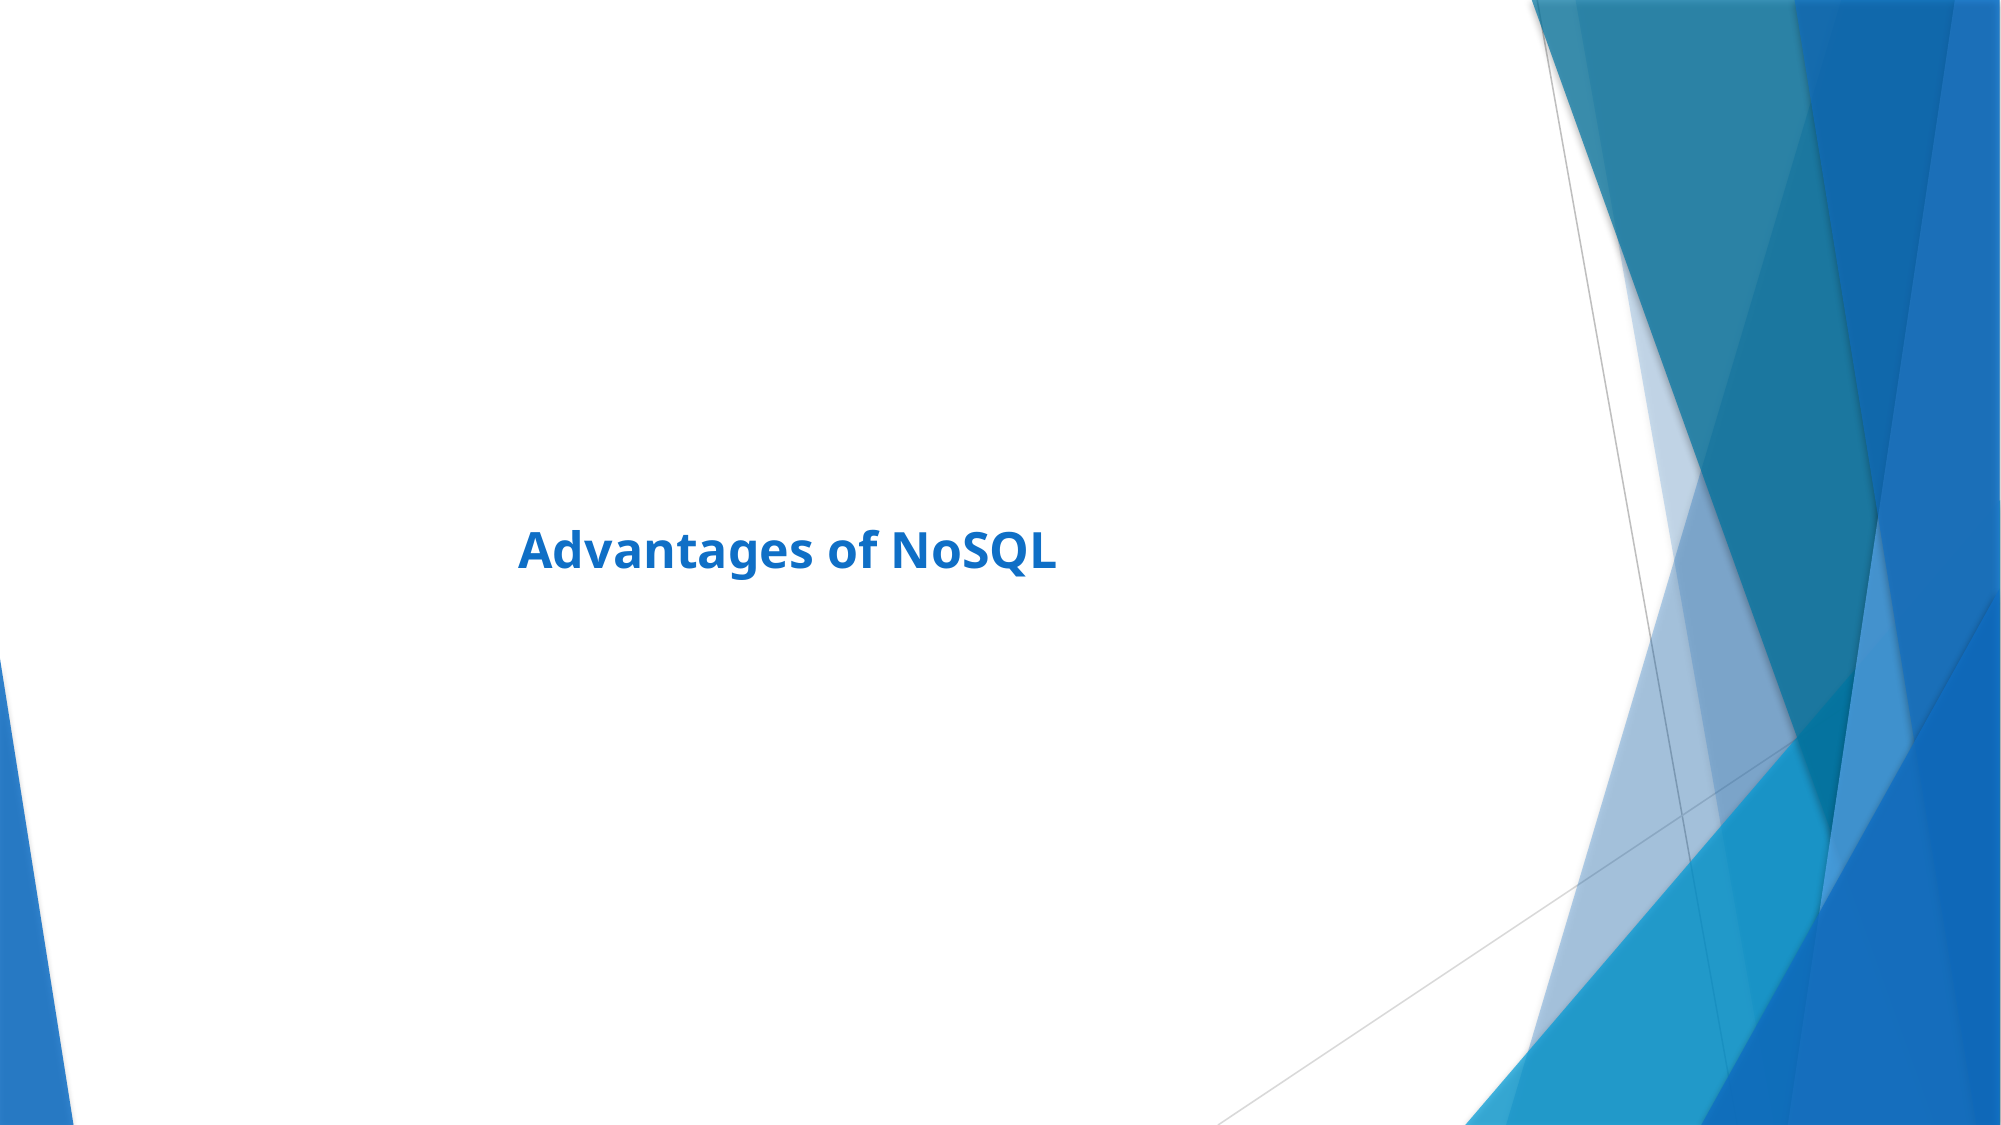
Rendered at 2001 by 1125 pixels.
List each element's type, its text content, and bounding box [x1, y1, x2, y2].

title Advantages of NoSQL [330, 511, 1247, 591]
